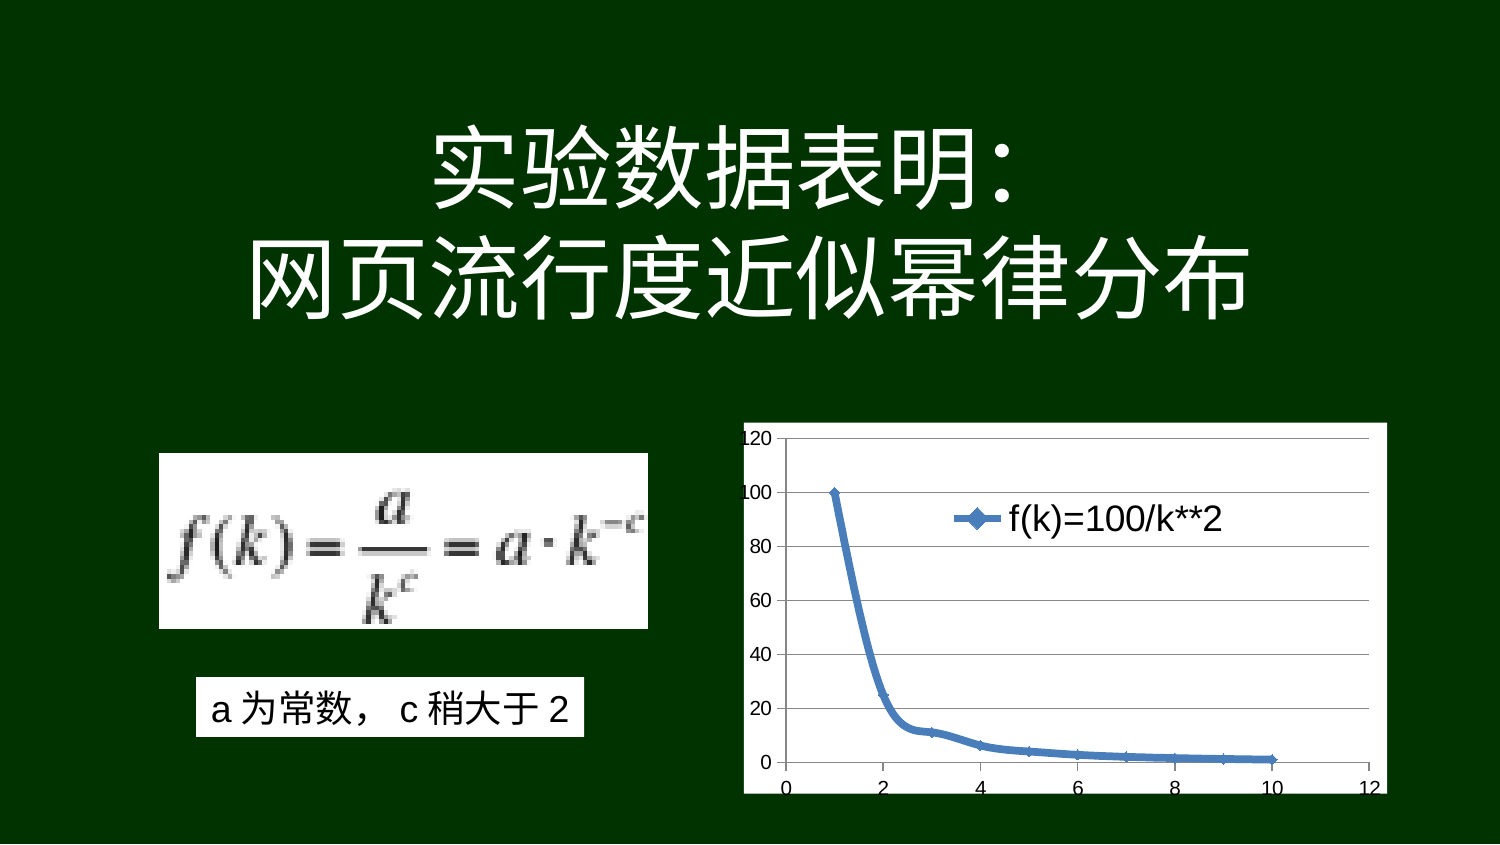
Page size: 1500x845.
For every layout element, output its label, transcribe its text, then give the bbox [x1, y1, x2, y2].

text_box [159, 452, 649, 630]
text_box a为常数，c稍大于2 [196, 677, 585, 737]
chart [738, 422, 1388, 801]
title 实验数据表明： 网页流行度近似幂律分布 [159, 103, 1341, 339]
